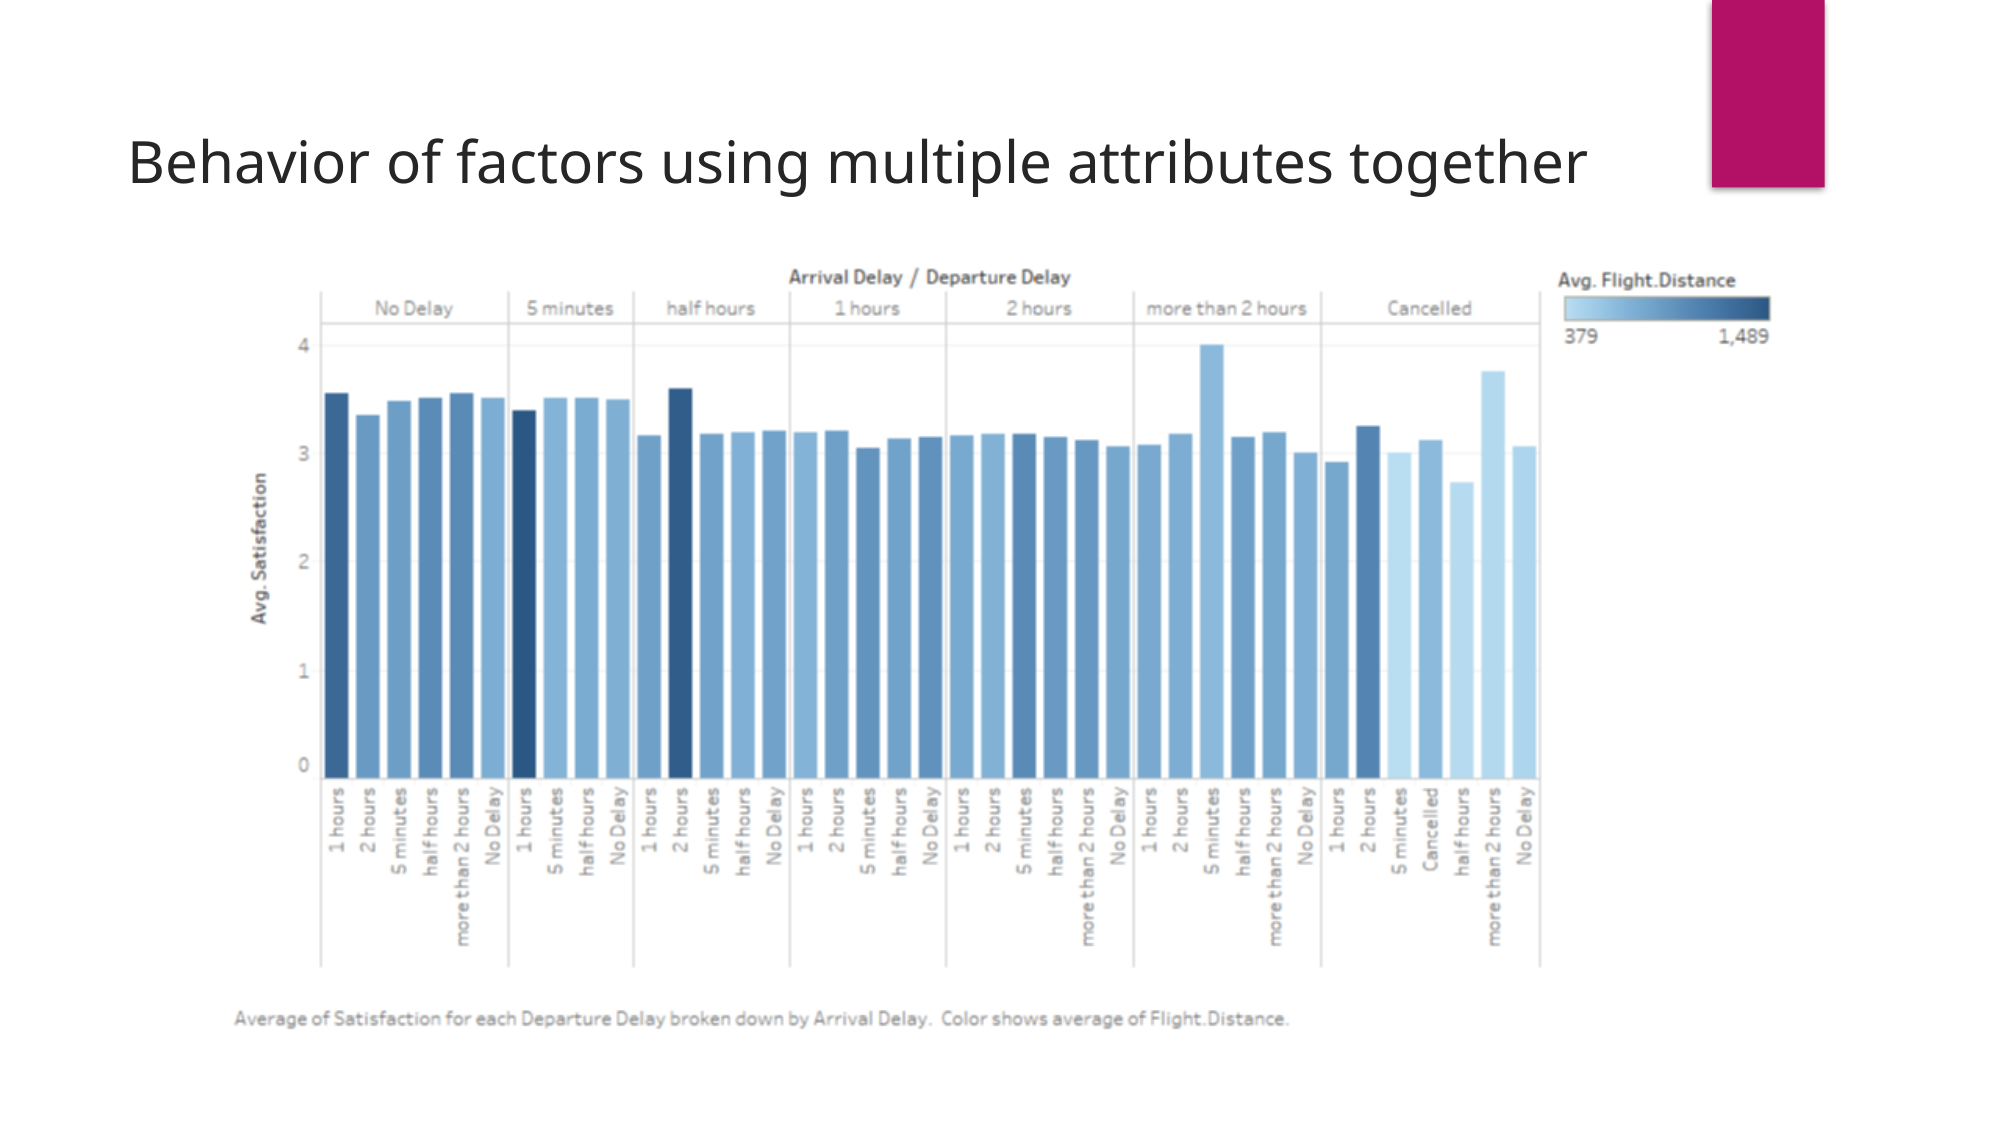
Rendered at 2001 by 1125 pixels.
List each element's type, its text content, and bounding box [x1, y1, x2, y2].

picture [214, 244, 1782, 1035]
text_box Behavior of factors using multiple attributes together [0, 117, 1718, 203]
